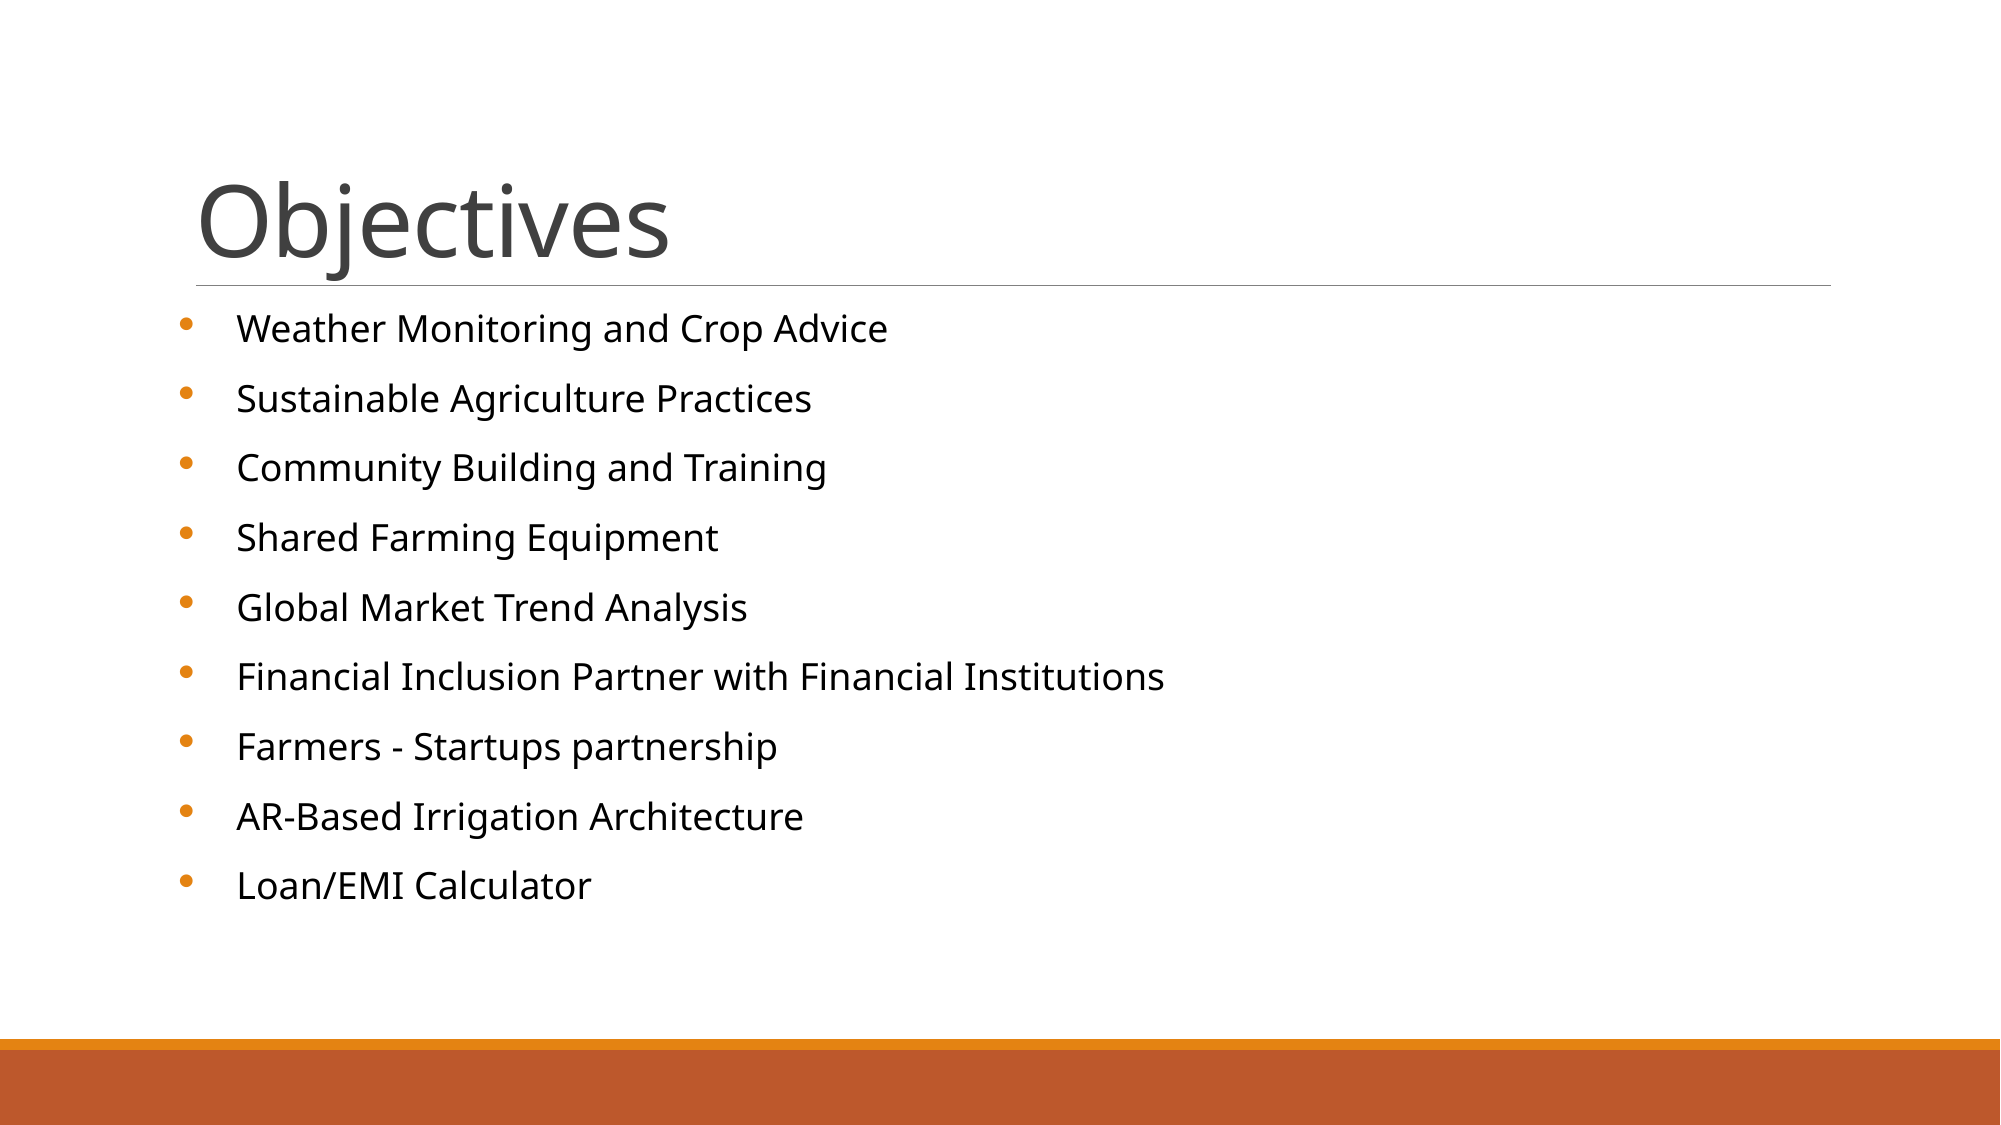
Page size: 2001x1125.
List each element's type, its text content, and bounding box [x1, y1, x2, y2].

list Weather Monitoring and Crop Advice Sustainable Agriculture Practices Community Building and Training Shared Farming Equipment Global Market Trend Analysis Financial Inclusion Partner with Financial Institutions Farmers - Startups partnership AR-Based Irrigation Architecture Loan/EMI Calculator [180, 302, 1830, 963]
title Objectives [180, 47, 1830, 285]
